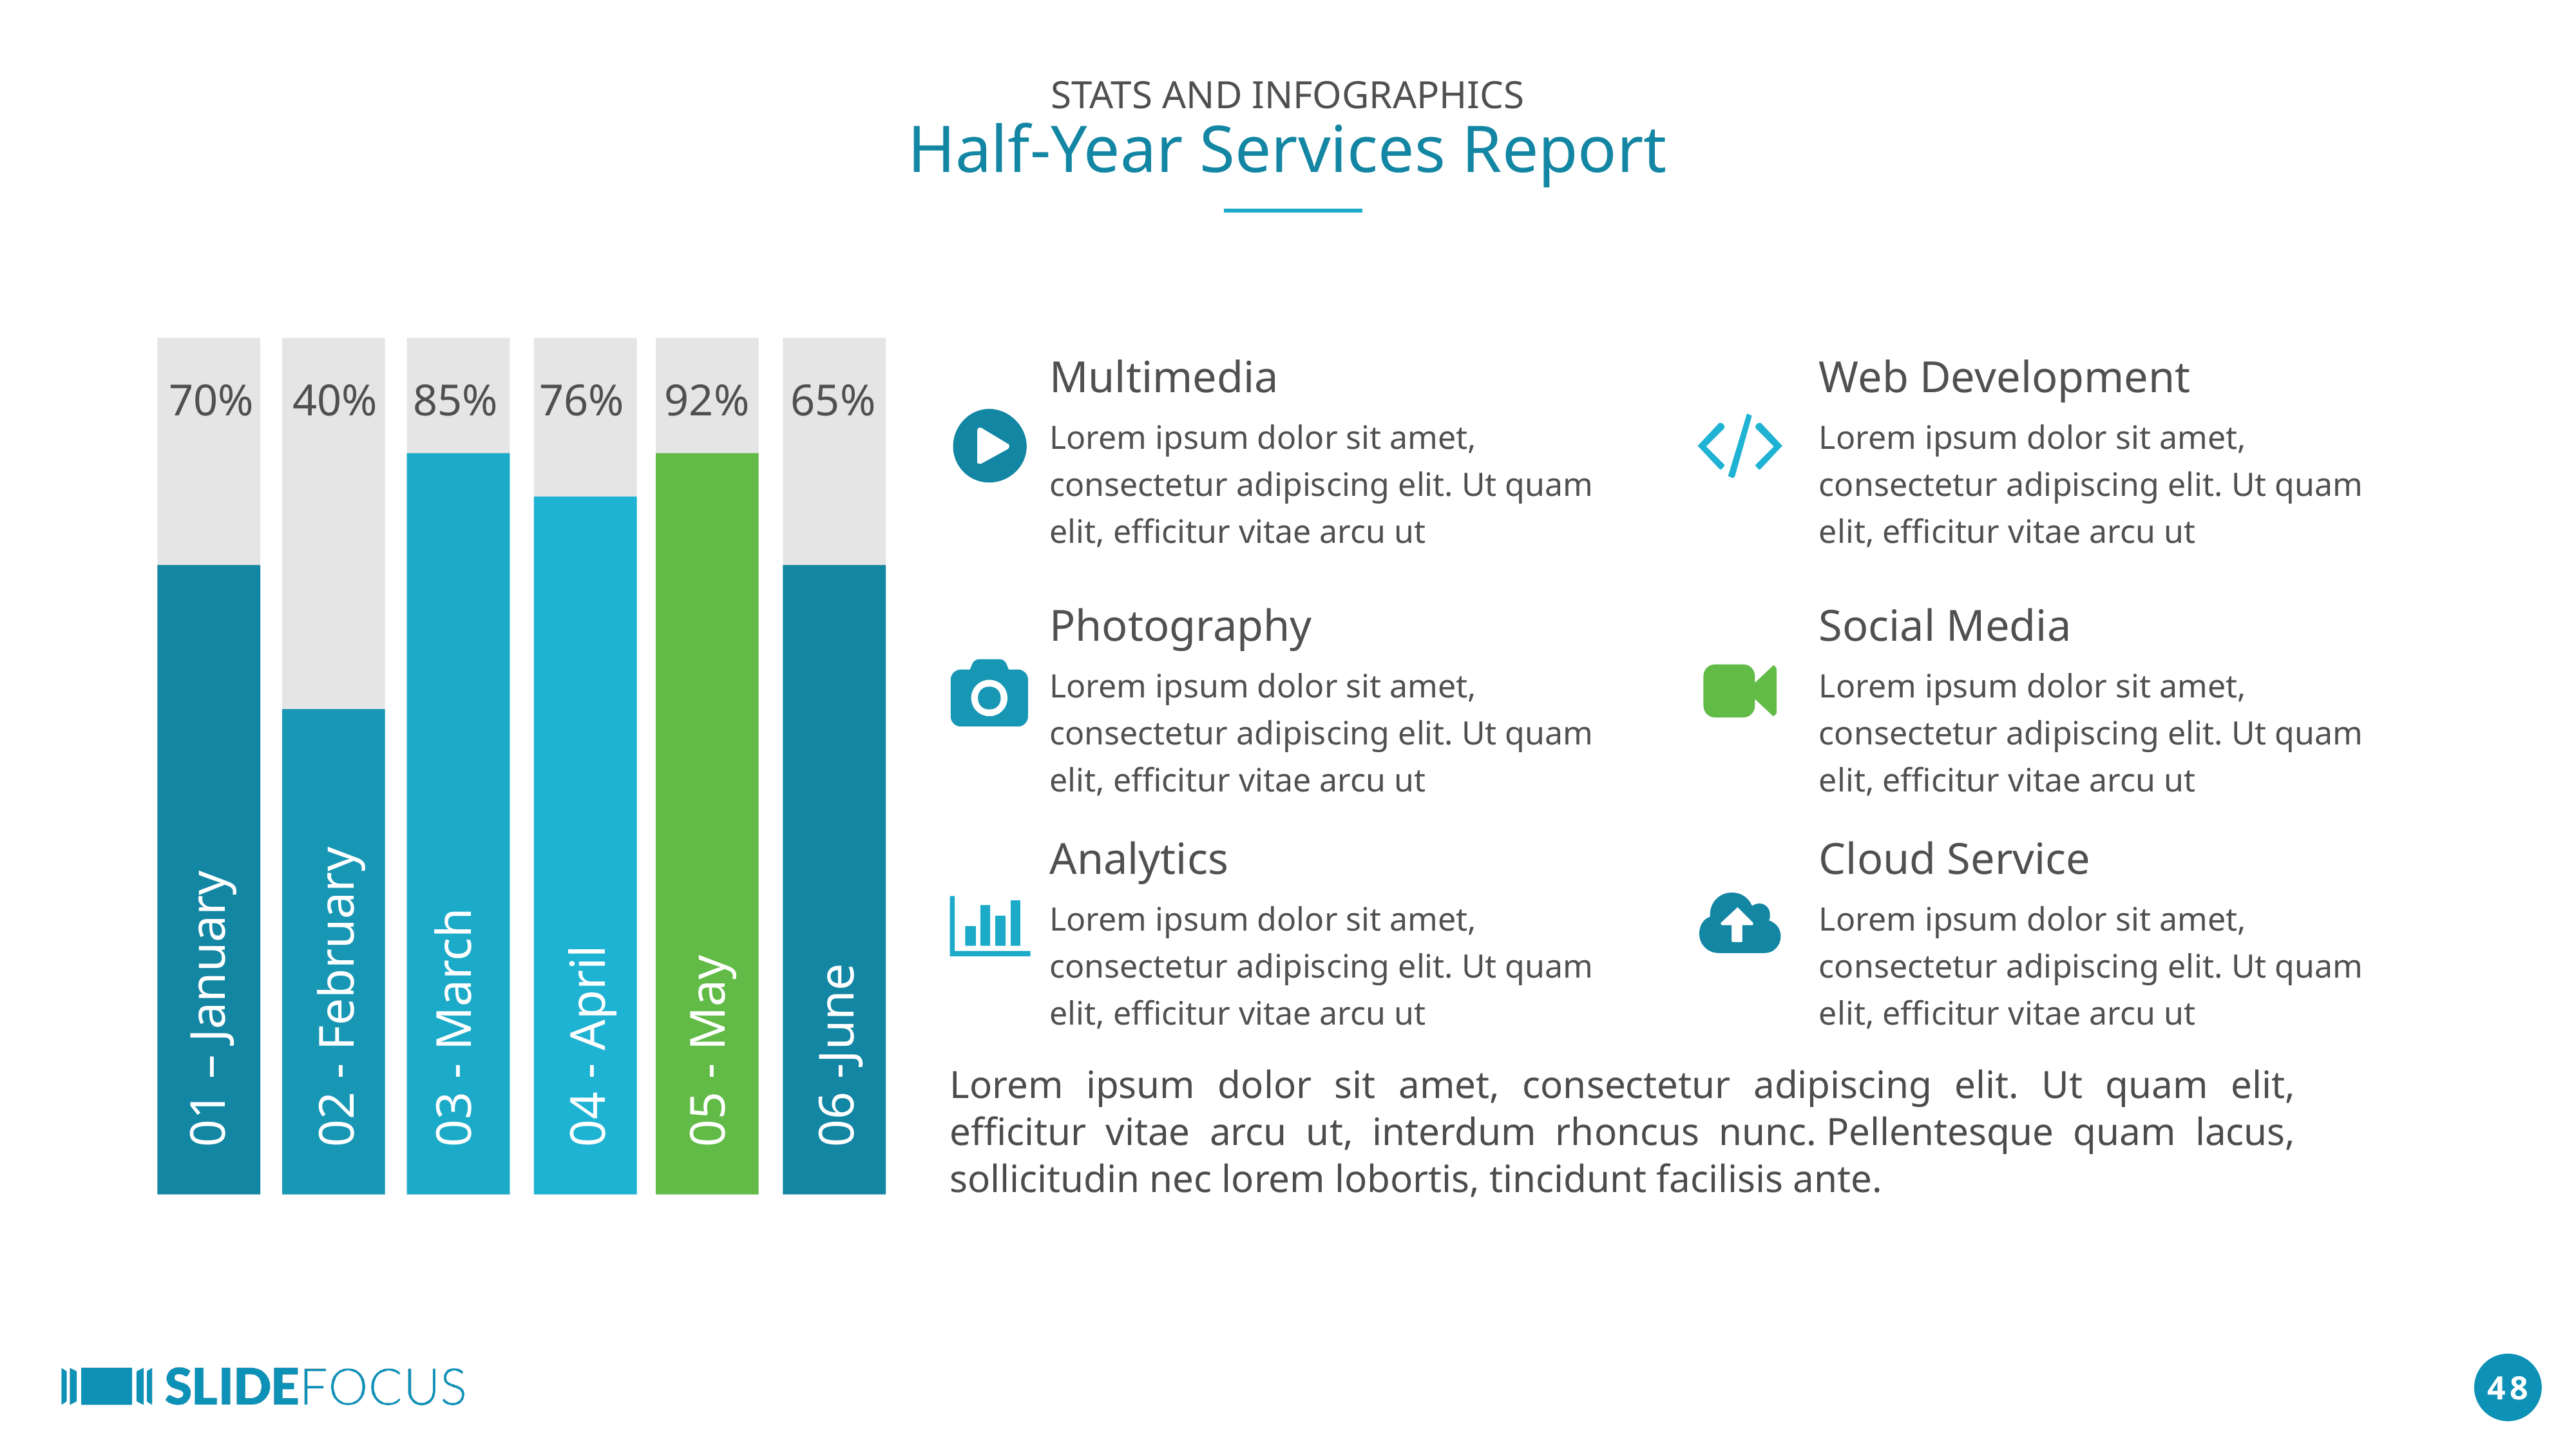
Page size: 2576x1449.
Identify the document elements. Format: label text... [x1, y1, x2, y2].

text_box [1699, 892, 1781, 953]
text_box Lorem ipsum dolor sit amet, consectetur adipiscing elit. Ut quam elit, efficitur vitae arcu ut [1030, 880, 1639, 1041]
text_box Social Media [1799, 588, 2432, 659]
text_box [1728, 413, 1752, 478]
text_box Lorem ipsum dolor sit amet, consectetur adipiscing elit. Ut quam elit, efficitur vitae arcu ut [1799, 647, 2403, 808]
text_box STATS AND INFOGRAPHICS Half-Year Services Report [898, 71, 1677, 191]
text_box [1755, 422, 1783, 470]
text_box [949, 896, 1030, 956]
text_box Web Development [1799, 339, 2432, 411]
text_box Lorem ipsum dolor sit amet, consectetur adipiscing elit. Ut quam elit, efficitur vitae arcu ut [1799, 399, 2403, 560]
text_box Lorem ipsum dolor sit amet, consectetur adipiscing elit. Ut quam elit, efficitur vitae arcu ut [1030, 647, 1639, 808]
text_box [136, 337, 909, 1195]
text_box [950, 659, 1028, 727]
text_box Lorem ipsum dolor sit amet, consectetur adipiscing elit. Ut quam elit, efficitur vitae arcu ut [1799, 880, 2403, 1041]
text_box Cloud Service [1799, 821, 2432, 893]
text_box [1697, 422, 1724, 470]
text_box [1703, 664, 1777, 718]
picture [30, 1340, 497, 1434]
text_box Lorem ipsum dolor sit amet, consectetur adipiscing elit. Ut quam elit, efficitur vitae arcu ut, interdum rhoncus nunc. Pellentesque quam lacus, sollicitudin nec lorem lobortis, tincidunt facilisis ante. [949, 1065, 2296, 1195]
text_box Multimedia [1030, 339, 1663, 411]
text_box [953, 408, 1027, 483]
text_box Photography [1030, 588, 1663, 659]
text_box Lorem ipsum dolor sit amet, consectetur adipiscing elit. Ut quam elit, efficitur vitae arcu ut [1030, 399, 1639, 560]
text_box Analytics [1030, 821, 1663, 893]
